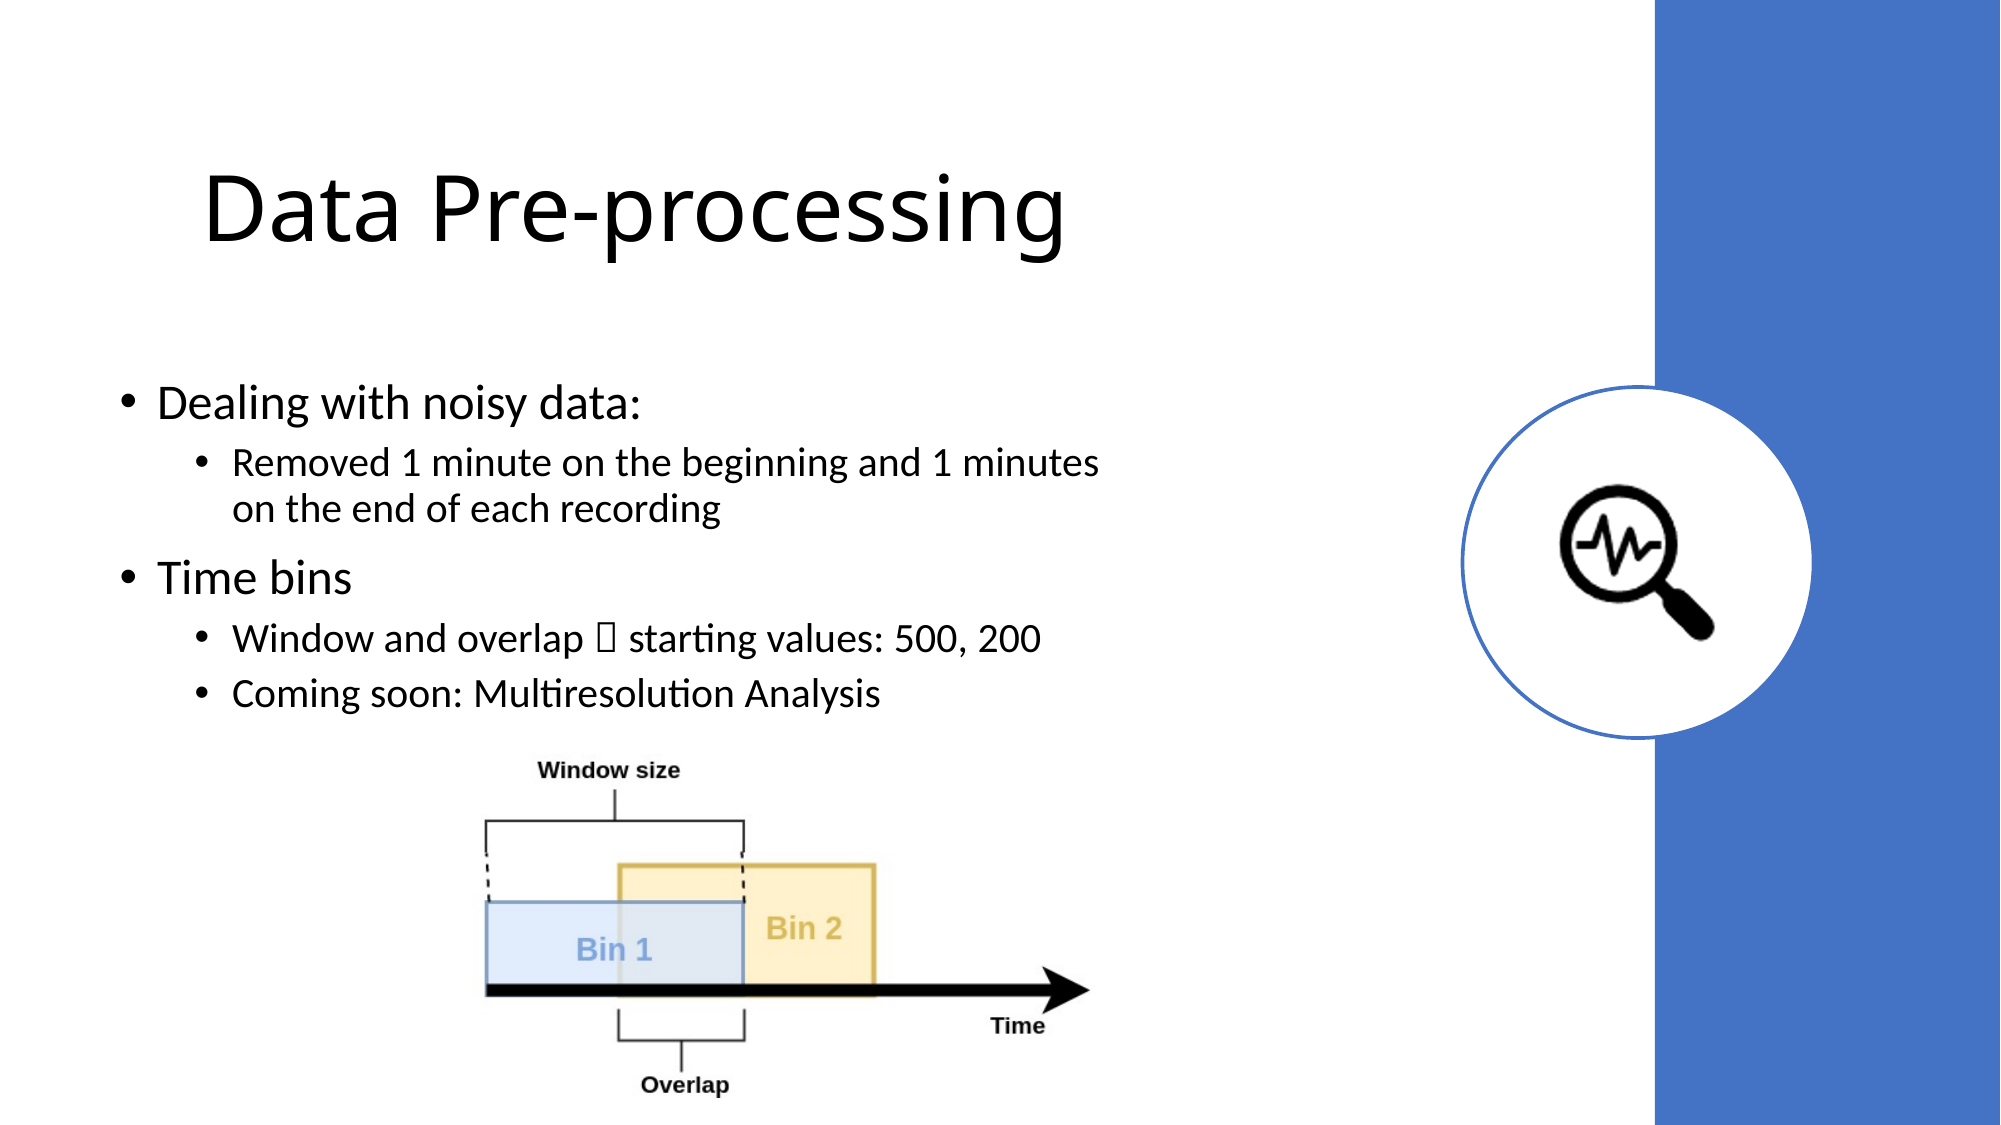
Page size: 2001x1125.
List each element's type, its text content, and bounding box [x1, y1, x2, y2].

picture [471, 753, 1106, 1098]
picture [1544, 468, 1732, 657]
text_box [1654, 0, 2000, 1125]
title Data Pre-processing [186, 102, 1413, 321]
list Dealing with noisy data: Removed 1 minute on the beginning and 1 minutes on the end of each recording Time bins Window and overlap  starting values: 500, 200 Coming soon: Multiresolution Analysis [104, 286, 1166, 853]
text_box [1461, 385, 1815, 740]
